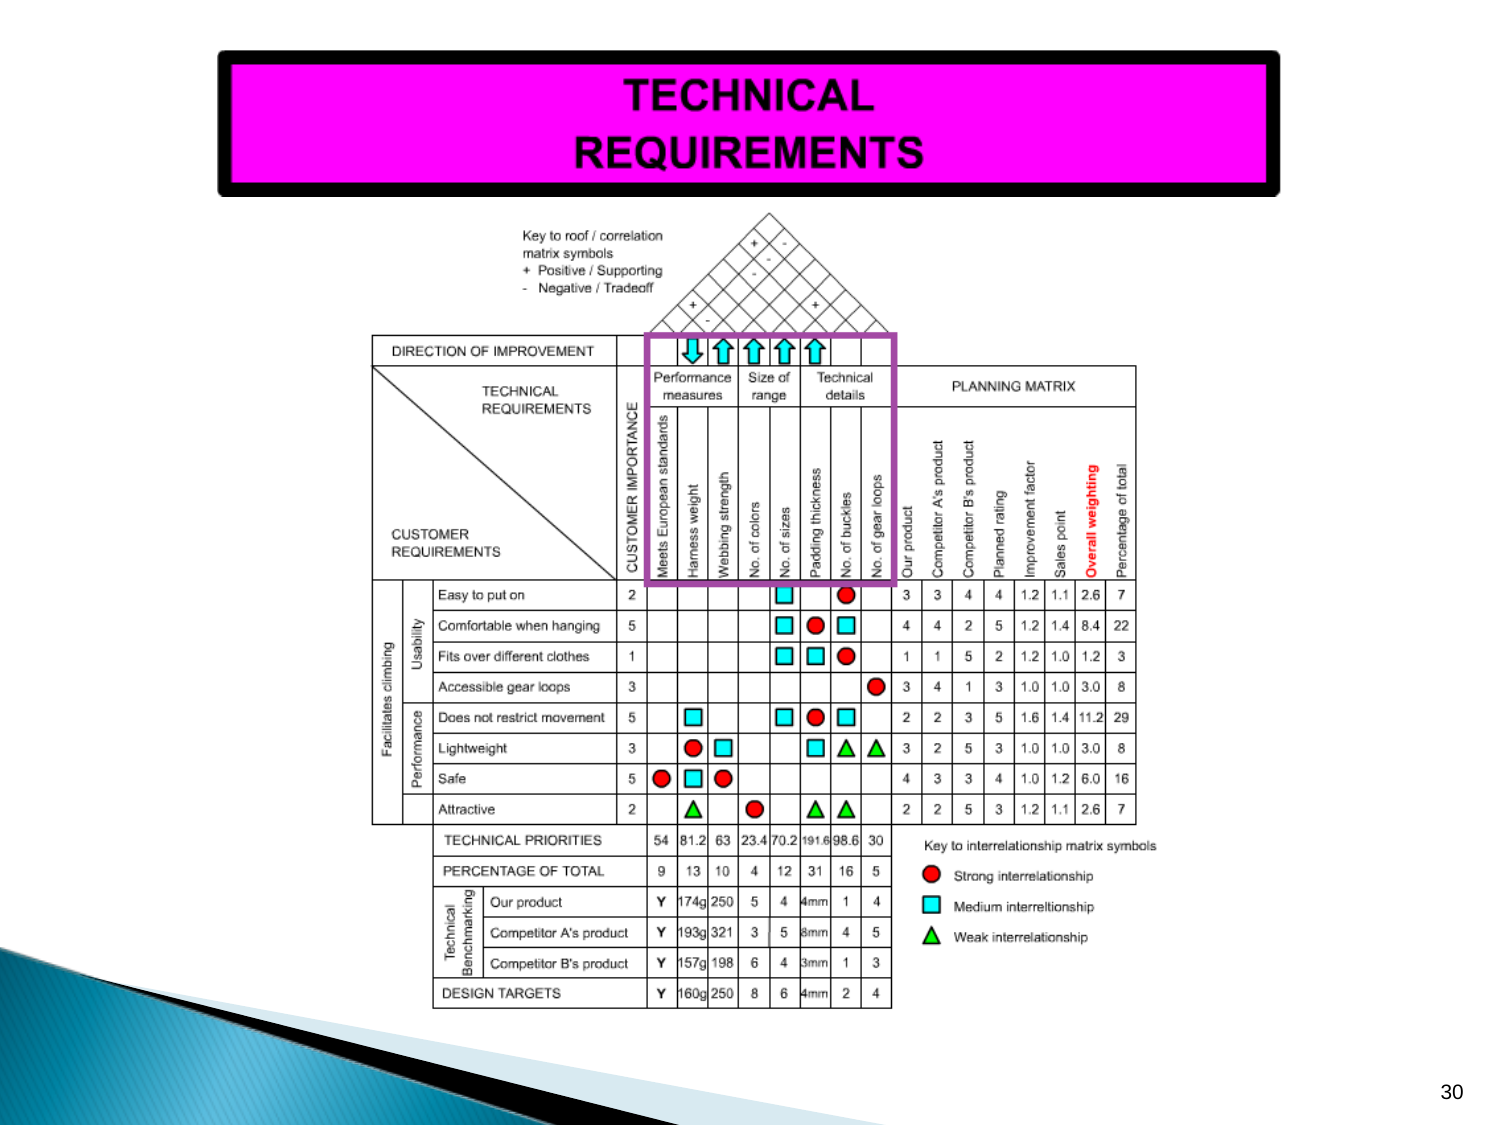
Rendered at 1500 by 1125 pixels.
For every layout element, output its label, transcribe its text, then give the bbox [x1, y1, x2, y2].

picture [217, 49, 1283, 198]
picture [0, 212, 1176, 1125]
slide_number 30 [1418, 1051, 1479, 1112]
